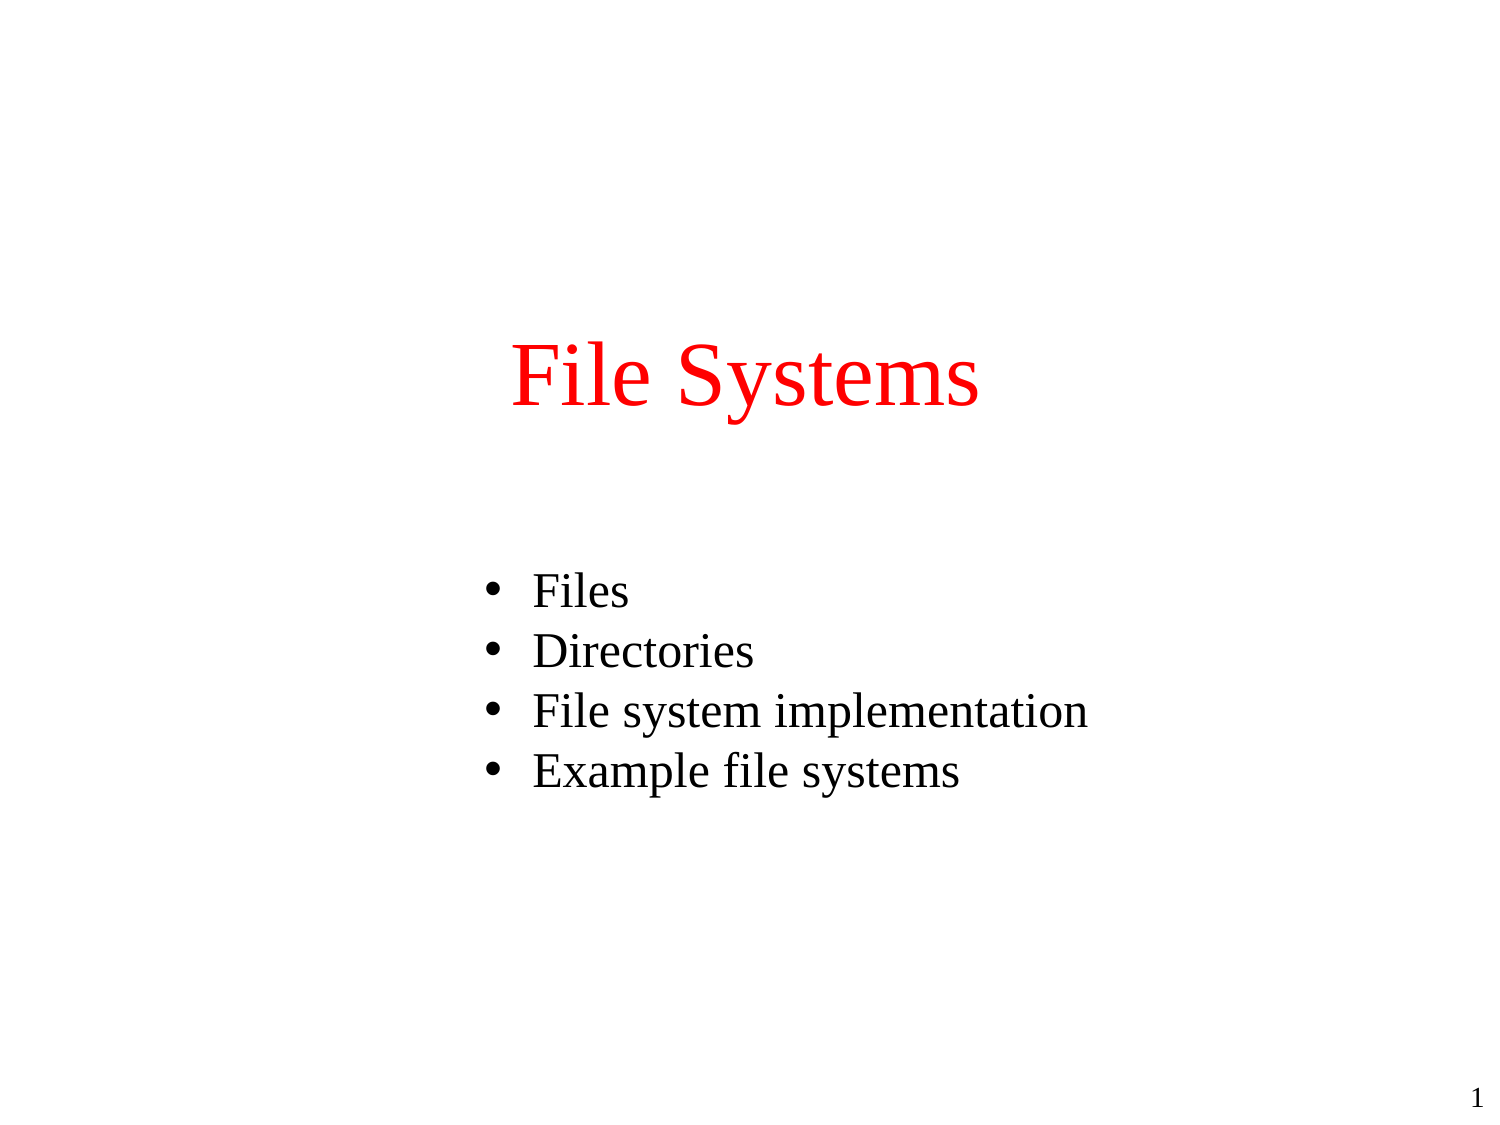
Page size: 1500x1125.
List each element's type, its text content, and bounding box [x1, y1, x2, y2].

title File Systems [108, 274, 1384, 463]
text_box Files Directories File system implementation Example file systems [469, 550, 1117, 886]
slide_number 1 [1420, 1070, 1500, 1125]
